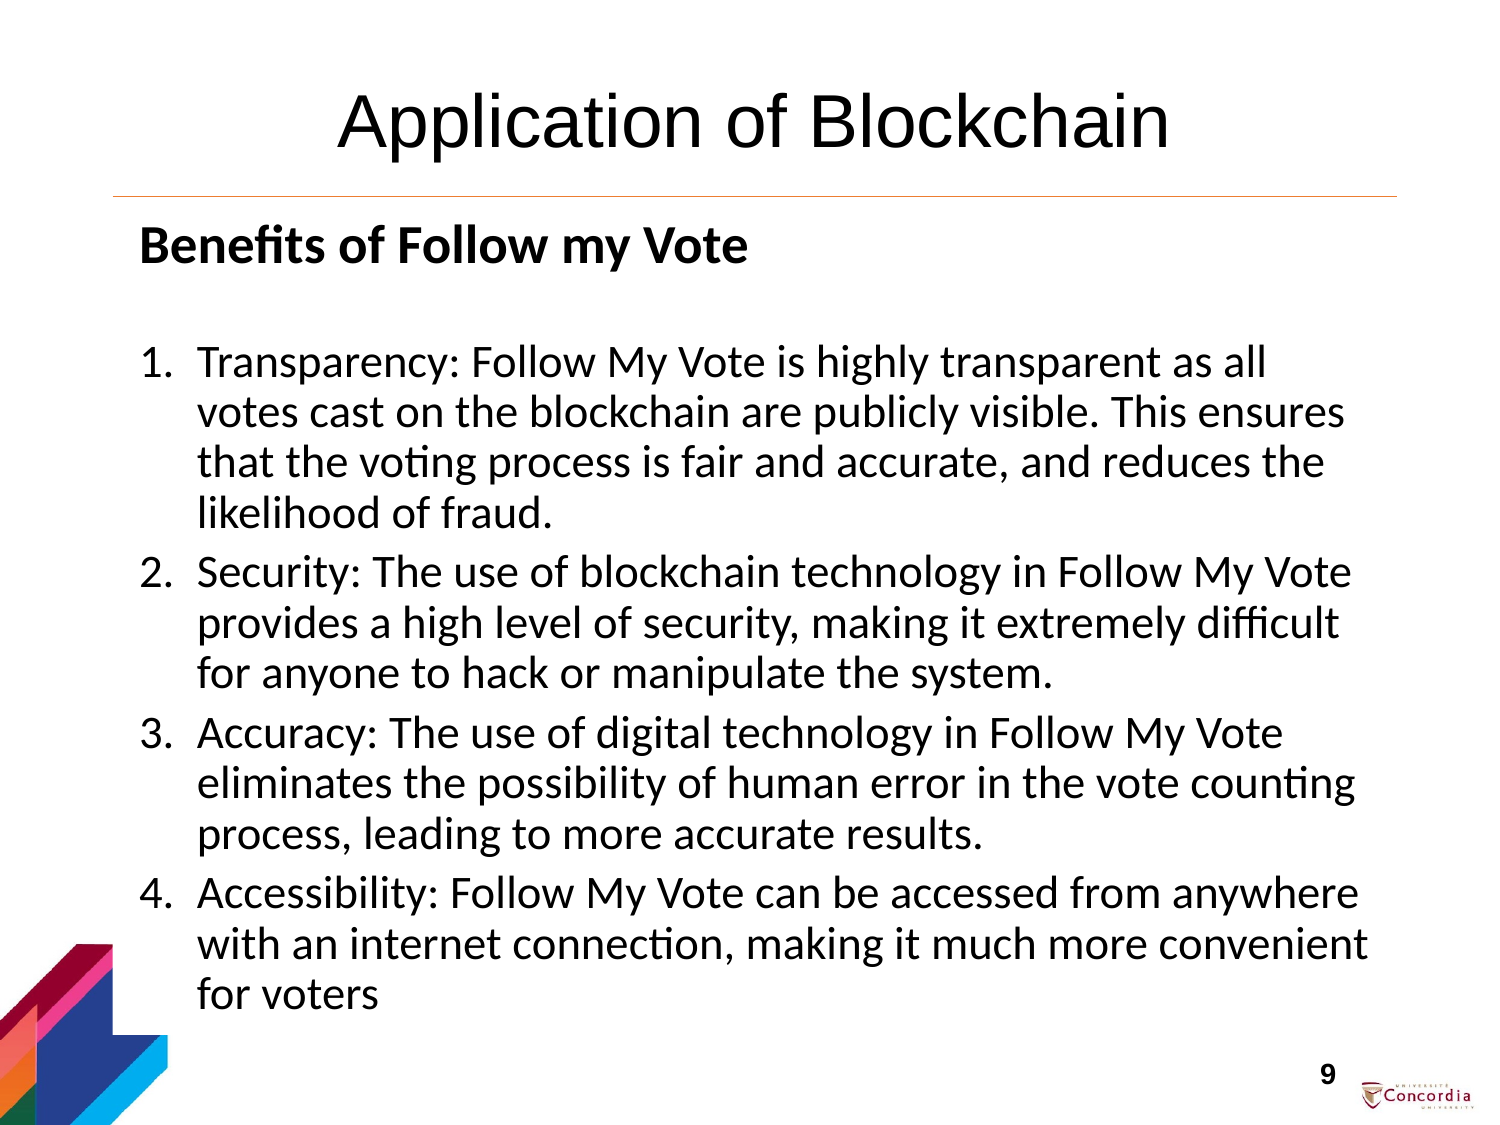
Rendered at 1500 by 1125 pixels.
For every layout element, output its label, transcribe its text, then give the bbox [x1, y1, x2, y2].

title Application of Blockchain [112, 62, 1397, 185]
slide_number 9 [1305, 1042, 1397, 1103]
picture [0, 0, 1500, 1125]
list Benefits of Follow my Vote Transparency: Follow My Vote is highly transparent as all votes cast on the blockchain are publicly visible. This ensures that the voting process is fair and accurate, and reduces the likelihood of fraud. Security: The use of blockchain technology in Follow My Vote provides a high level of security, making it extremely difficult for anyone to hack or manipulate the system. Accuracy: The use of digital technology in Follow My Vote eliminates the possibility of human error in the vote counting process, leading to more accurate results. Accessibility: Follow My Vote can be accessed from anywhere with an internet connection, making it much more convenient for voters [112, 208, 1397, 1035]
